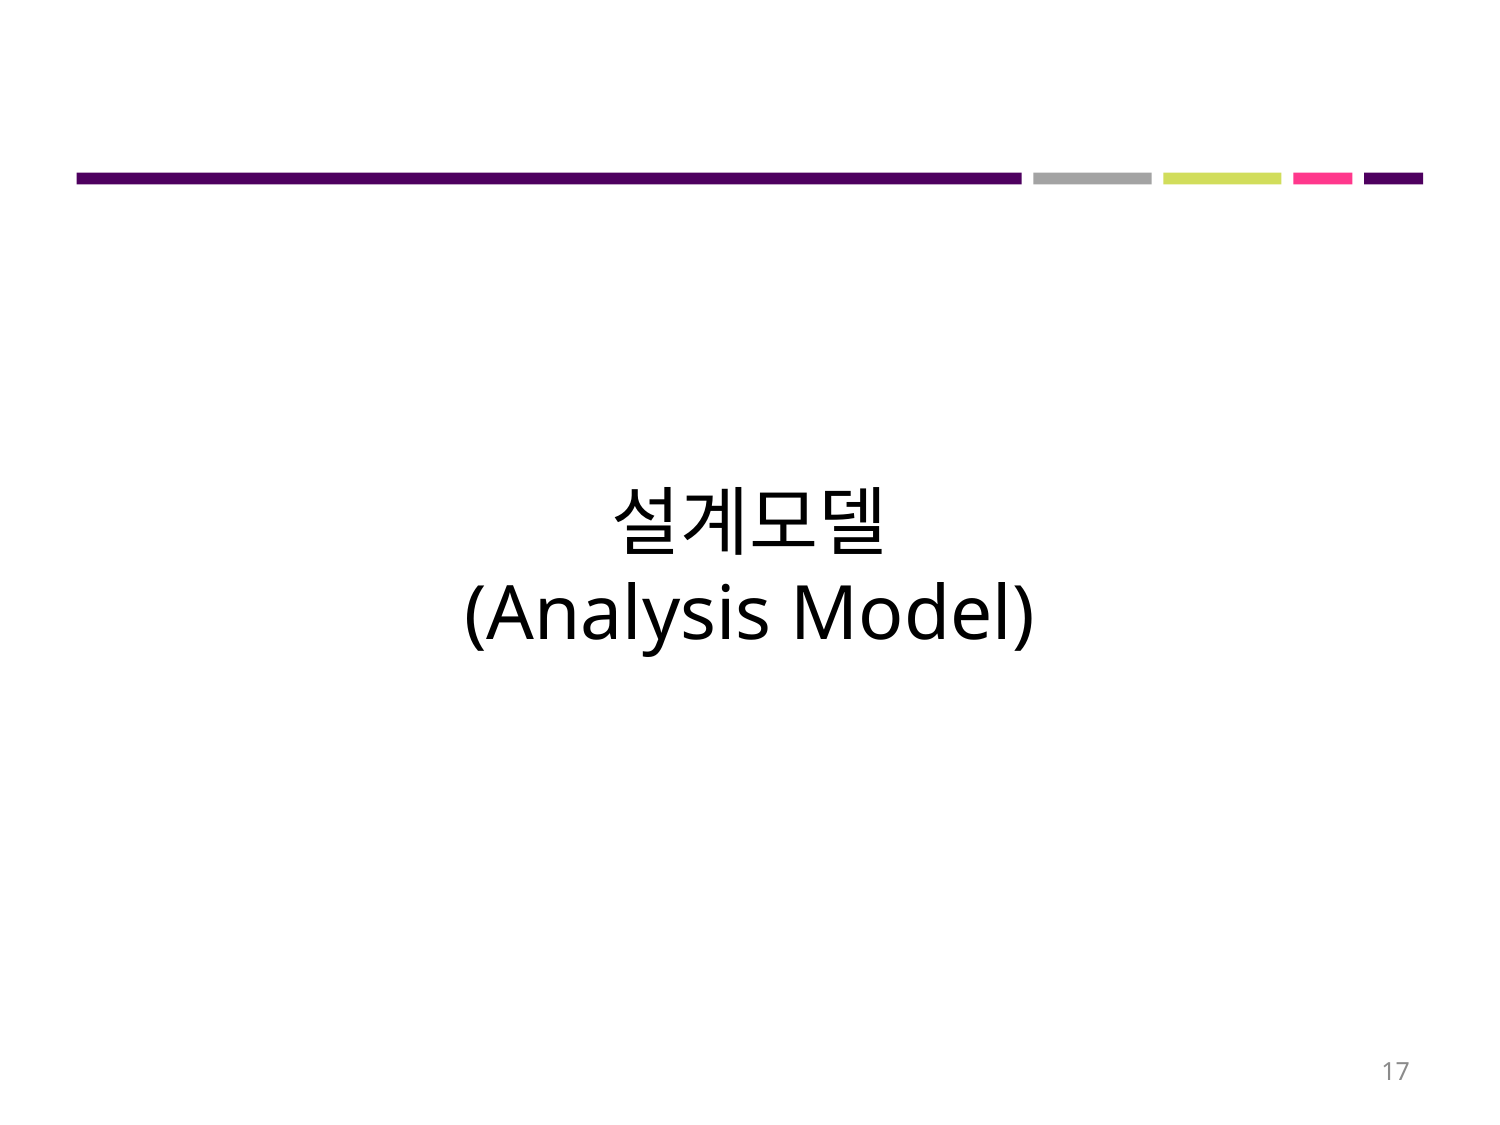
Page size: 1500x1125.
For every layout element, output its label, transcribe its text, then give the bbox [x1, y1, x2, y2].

slide_number 17 [1074, 1042, 1425, 1103]
text_box 설계모델 (Analysis Model) [112, 444, 1388, 686]
